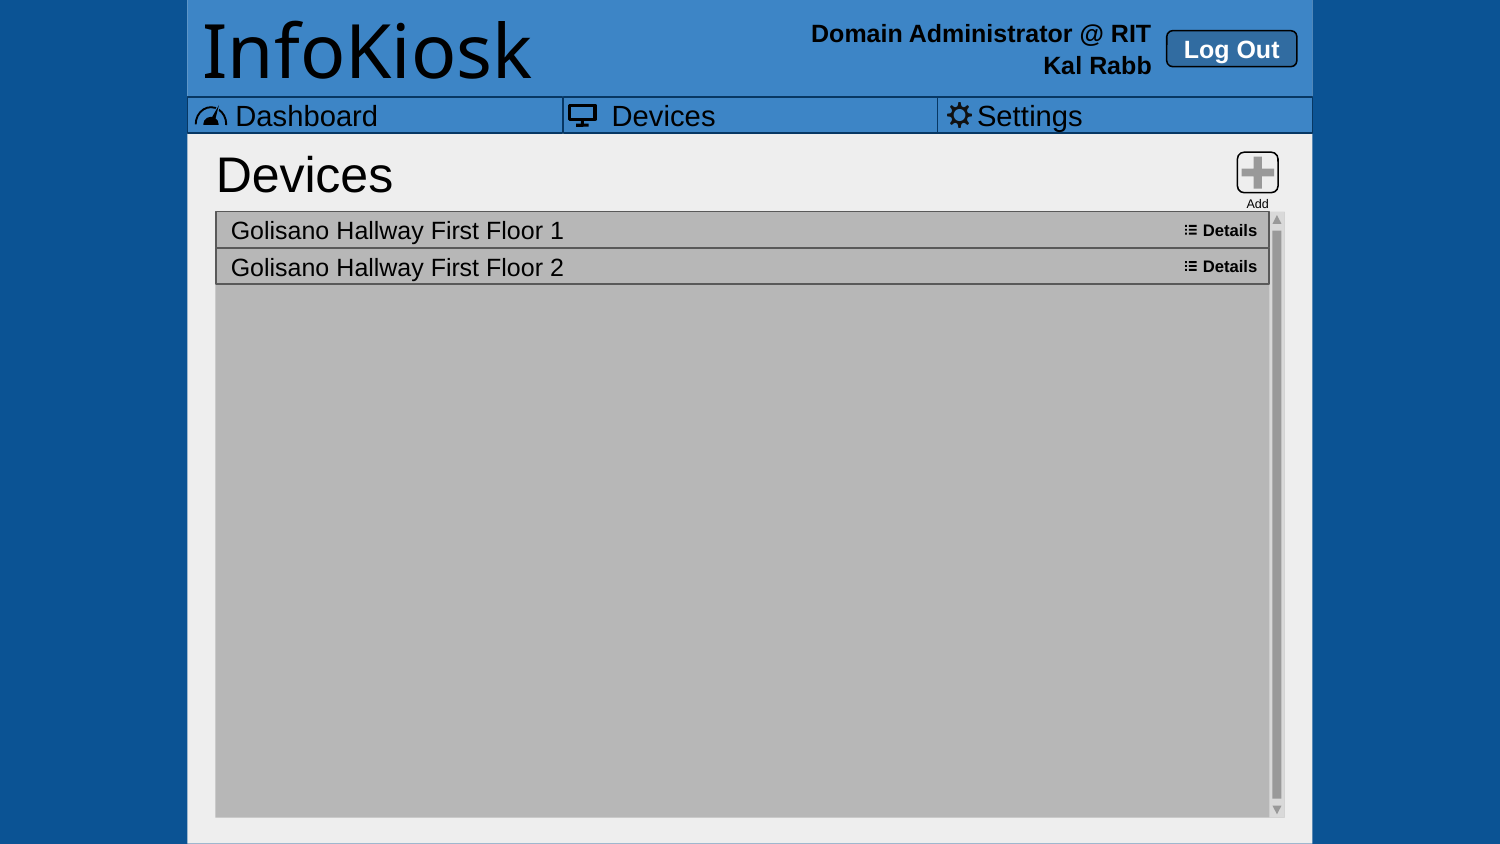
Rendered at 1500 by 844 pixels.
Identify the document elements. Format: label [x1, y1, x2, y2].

text_box [194, 97, 228, 143]
text_box [231, 99, 563, 132]
picture [947, 102, 973, 128]
text_box [1184, 260, 1197, 272]
text_box [569, 104, 596, 126]
text_box [0, 0, 1500, 844]
text_box [1237, 151, 1279, 193]
text_box [1184, 224, 1197, 235]
